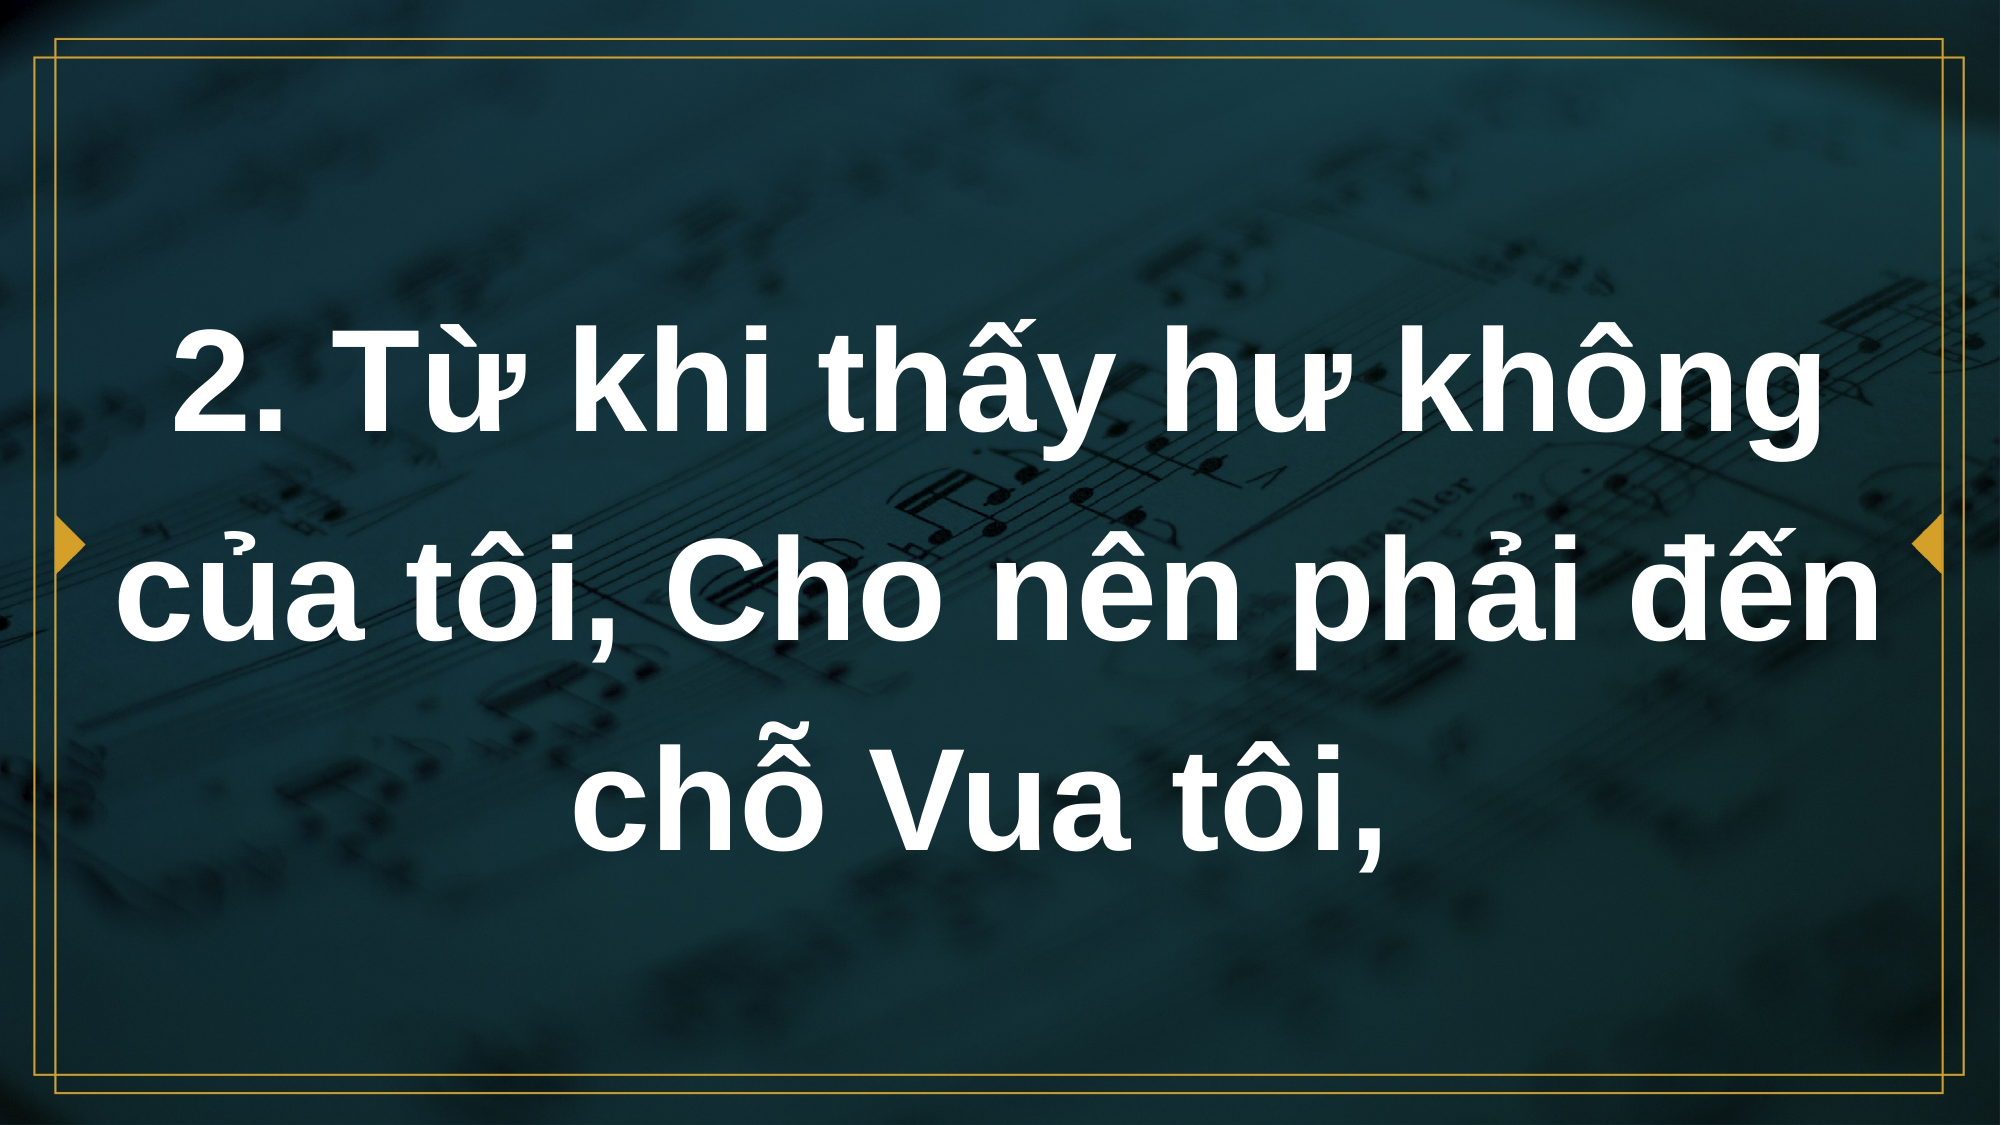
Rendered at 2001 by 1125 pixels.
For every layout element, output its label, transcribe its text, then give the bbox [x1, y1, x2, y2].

title 2. Từ khi thấy hư không của tôi, Cho nên phải đến chỗ Vua tôi, [55, 53, 1945, 1077]
picture [0, 0, 2000, 1125]
